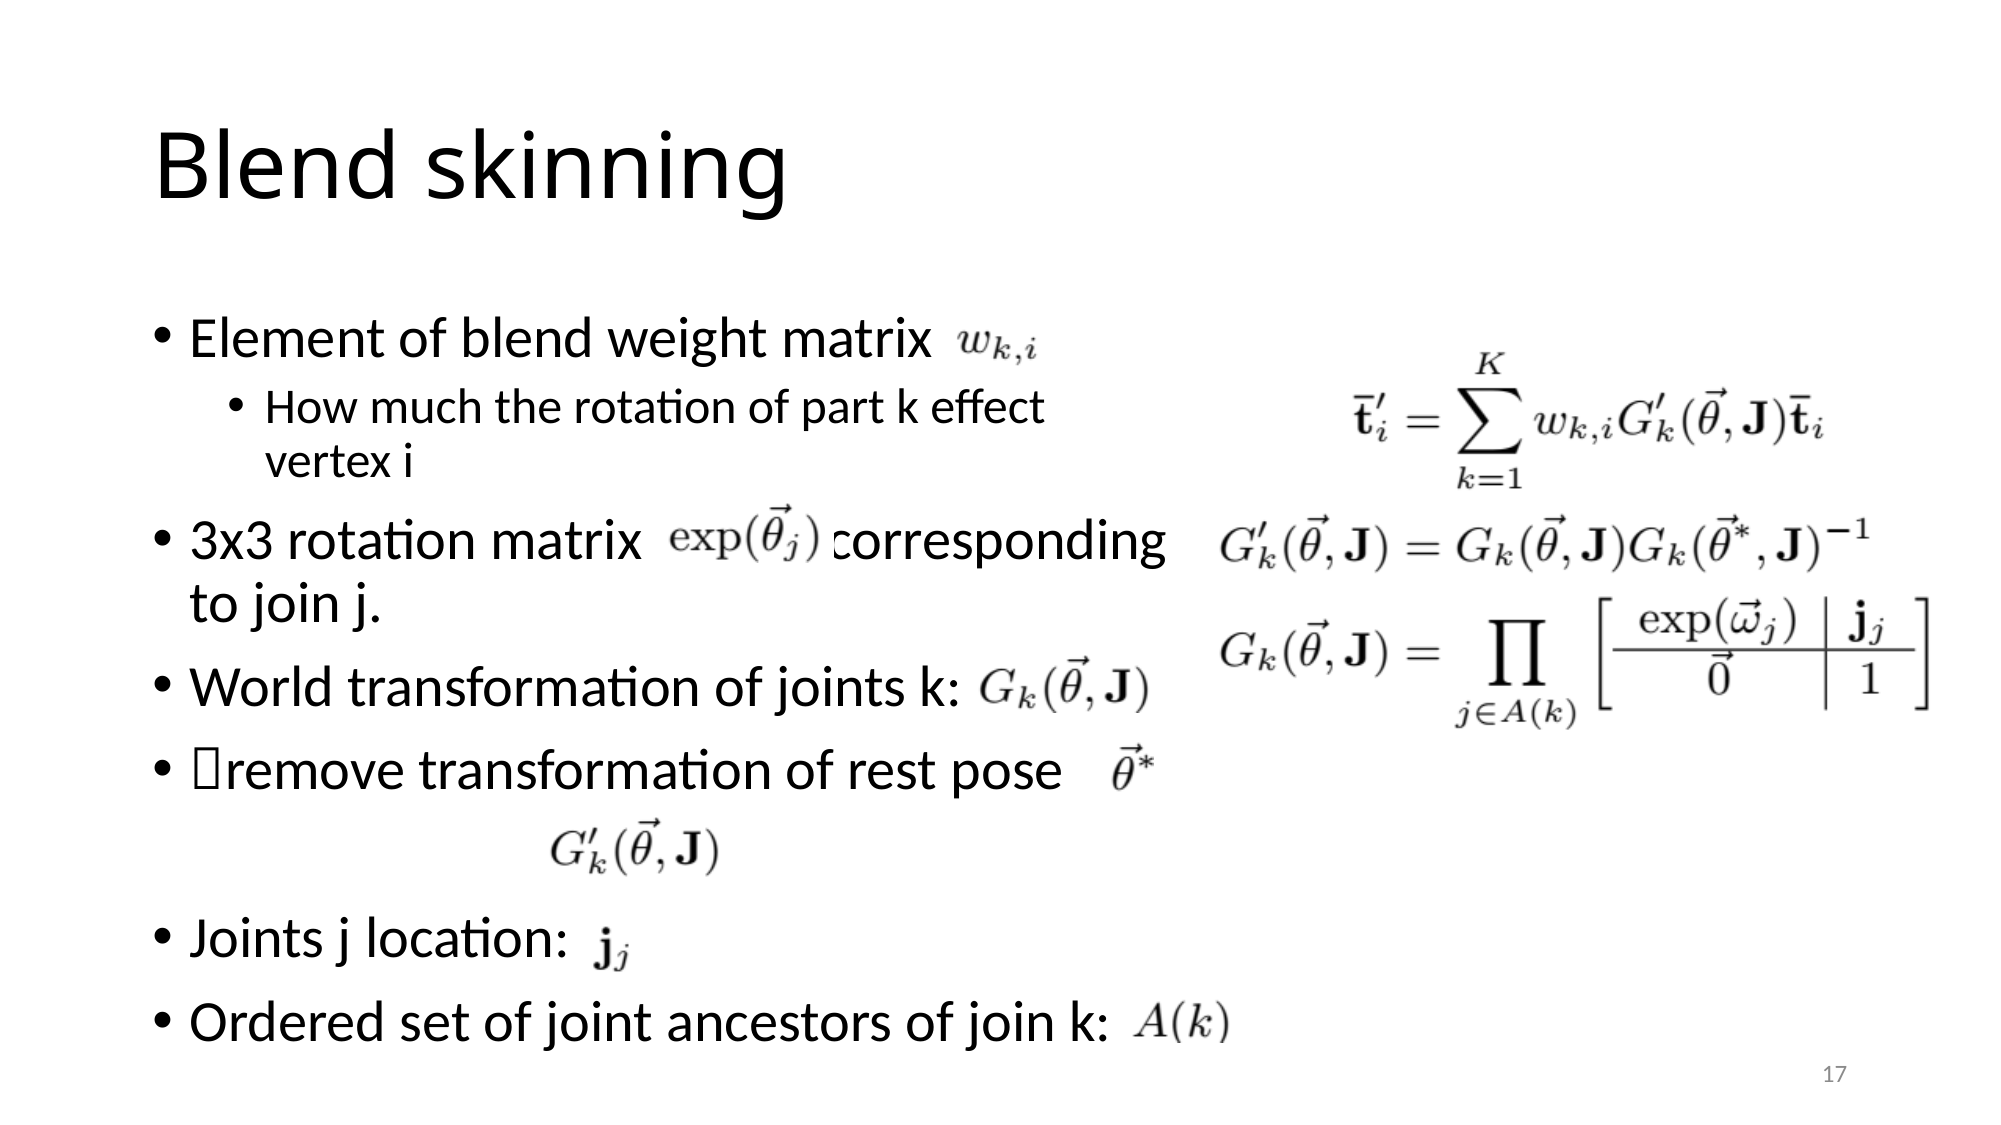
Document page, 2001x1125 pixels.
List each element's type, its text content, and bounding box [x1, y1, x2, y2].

picture [1195, 343, 1940, 733]
list Element of blend weight matrix How much the rotation of part k effect vertex i 3x3 rotation matrix corresponding to join j. World transformation of joints k: remove transformation of rest pose : Joints j location: Ordered set of joint ancestors of join k: [137, 299, 1196, 1125]
picture [968, 655, 1154, 714]
picture [1107, 735, 1154, 794]
title Blend skinning [137, 59, 1863, 278]
picture [589, 916, 632, 978]
picture [541, 817, 723, 881]
picture [1130, 994, 1233, 1043]
picture [666, 503, 834, 563]
picture [956, 319, 1044, 367]
slide_number 17 [1412, 1042, 1863, 1103]
